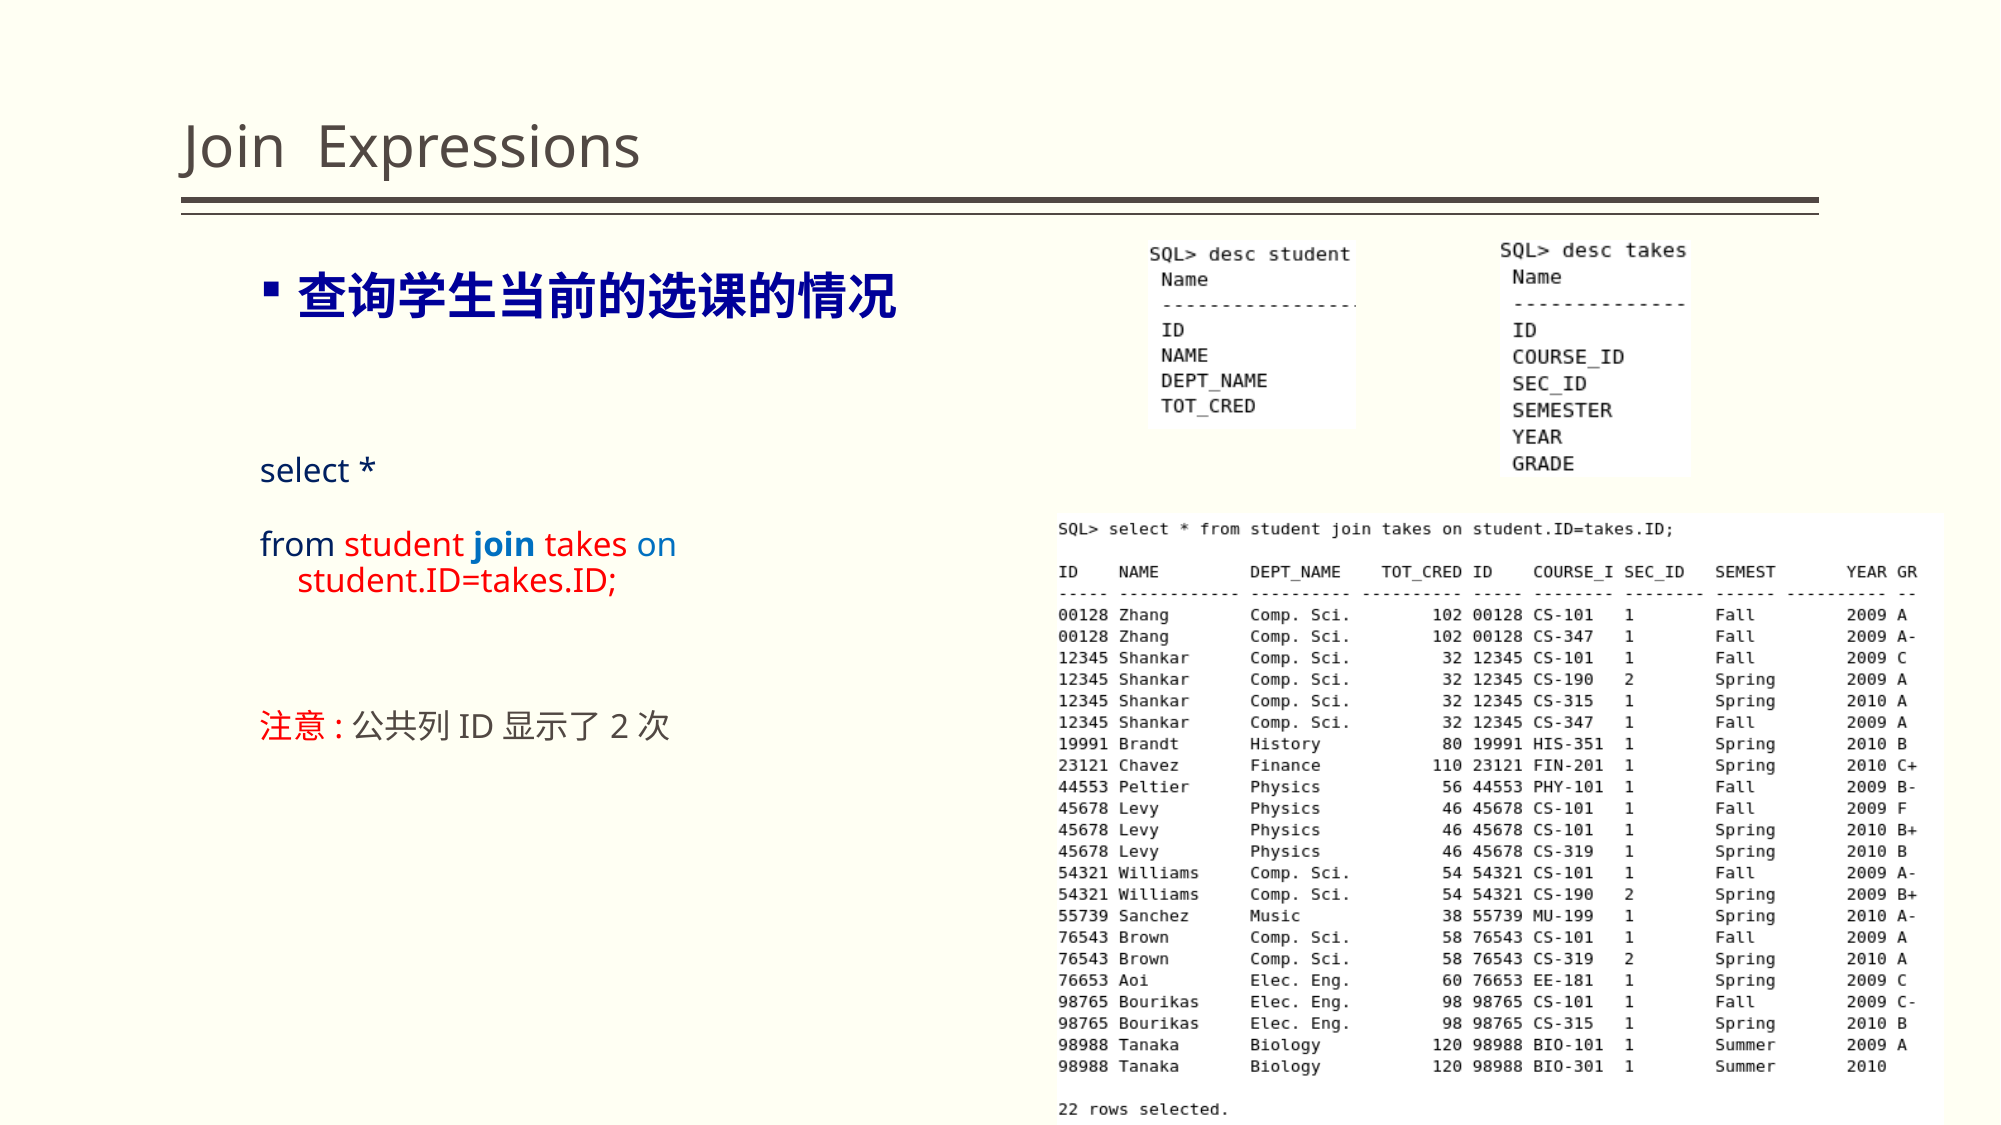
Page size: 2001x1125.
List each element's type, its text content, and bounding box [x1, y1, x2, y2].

list 查询学生当前的选课的情况 select * from student join takes on student.ID=takes.ID; 注意:公共列ID显示了2次 [259, 263, 963, 1008]
picture [1056, 513, 1944, 1125]
picture [1148, 240, 1356, 429]
title Join Expressions [183, 0, 987, 188]
picture [1500, 240, 1691, 477]
